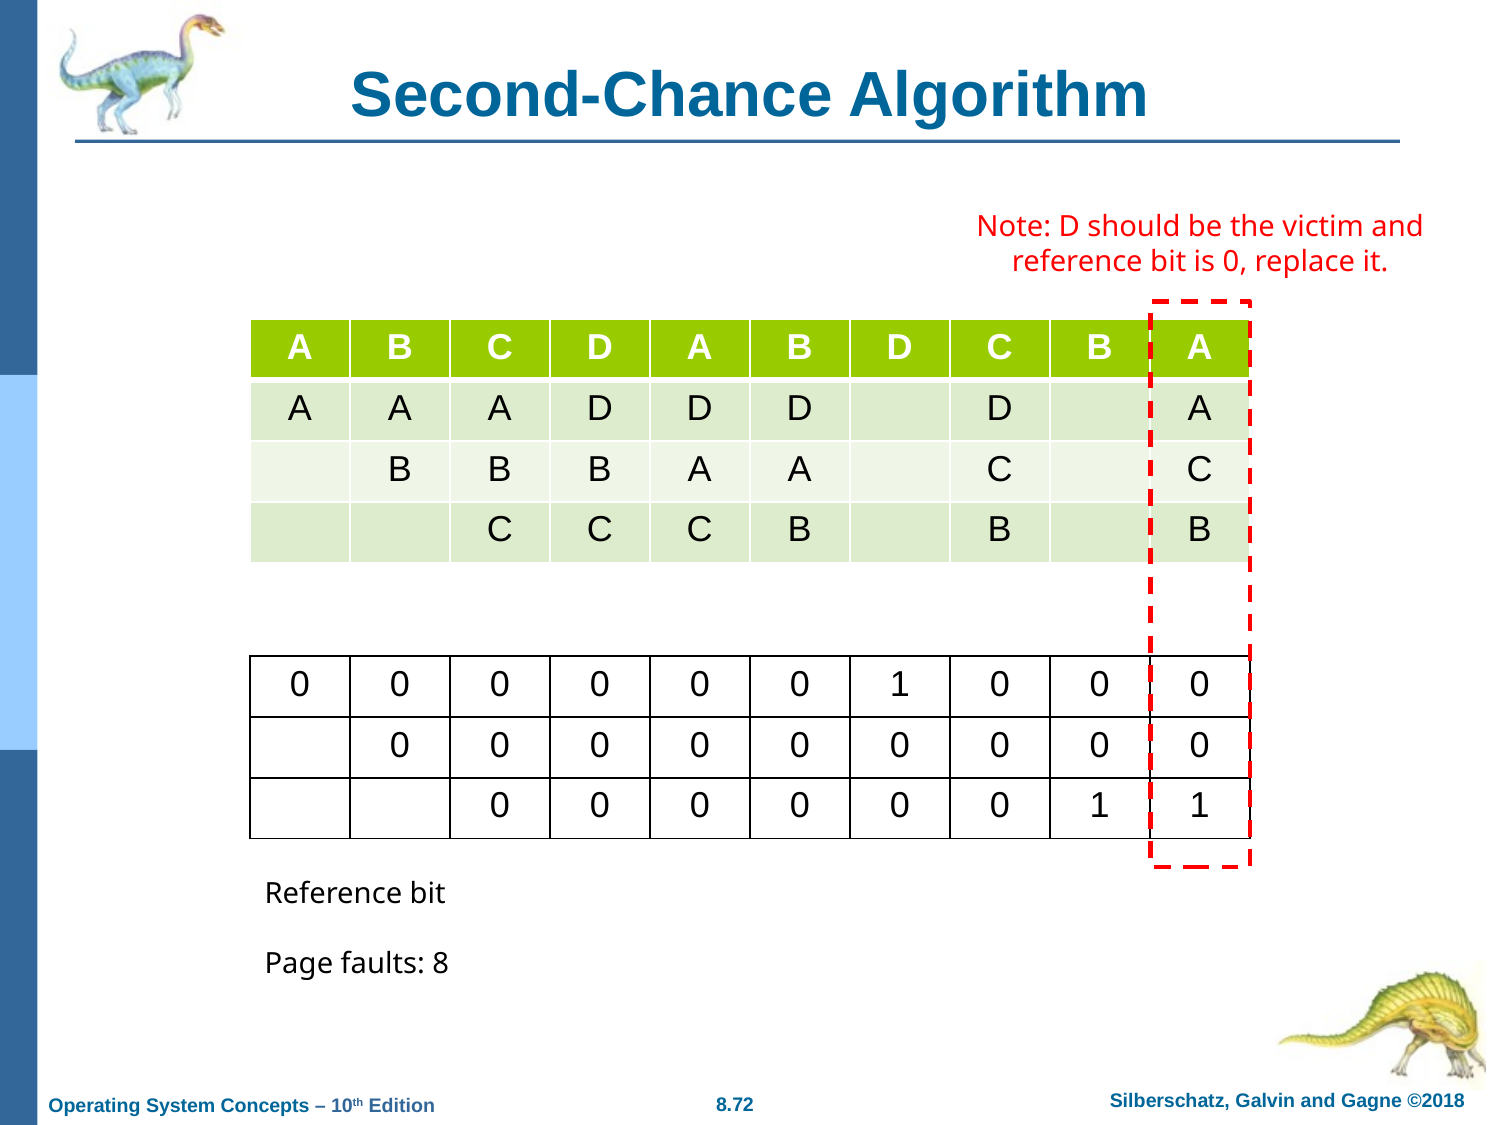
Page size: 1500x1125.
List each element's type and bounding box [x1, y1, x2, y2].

table_header [1051, 657, 1149, 716]
table_cell [1051, 383, 1149, 440]
table_cell [951, 779, 1049, 838]
table_cell [551, 779, 649, 838]
table_cell [851, 779, 949, 838]
table_header [1051, 320, 1149, 377]
table_cell [651, 503, 749, 562]
table_cell [551, 503, 649, 562]
table_cell [851, 383, 949, 440]
table_header [551, 320, 649, 377]
table_header [651, 657, 749, 716]
table_cell [251, 442, 349, 501]
table_cell [751, 718, 849, 777]
table_cell [751, 779, 849, 838]
text_box [1150, 301, 1250, 867]
table_header [451, 320, 549, 377]
table_cell [651, 779, 749, 838]
table_cell [351, 442, 449, 501]
table_cell [651, 718, 749, 777]
table_header [351, 657, 449, 716]
table_cell [451, 779, 549, 838]
table_cell [251, 383, 349, 440]
table_cell [351, 779, 449, 838]
table_header [351, 320, 449, 377]
table_cell [951, 383, 1049, 440]
table_cell [851, 442, 949, 501]
table_cell [751, 503, 849, 562]
table_cell [751, 383, 849, 440]
table_cell [1051, 779, 1149, 838]
table_header [851, 320, 949, 377]
table_header [751, 320, 849, 377]
picture [1407, 1093, 1421, 1107]
table_cell [1051, 503, 1149, 562]
table_cell [1051, 718, 1149, 777]
text_box [940, 200, 1461, 286]
table_header [851, 657, 949, 716]
table_cell [951, 718, 1049, 777]
table_cell [451, 383, 549, 440]
table_header [251, 657, 349, 716]
table_header [751, 657, 849, 716]
table_cell [551, 718, 649, 777]
table_header [451, 657, 549, 716]
table_cell [351, 383, 449, 440]
table_header [251, 320, 349, 377]
table_cell [1051, 442, 1149, 501]
table_cell [651, 442, 749, 501]
table_cell [251, 503, 349, 562]
table_cell [751, 442, 849, 501]
table_cell [551, 442, 649, 501]
table_header [951, 657, 1049, 716]
table_cell [451, 442, 549, 501]
table_cell [851, 503, 949, 562]
table_header [951, 320, 1049, 377]
table_cell [651, 383, 749, 440]
text_box [249, 866, 531, 987]
table_cell [551, 383, 649, 440]
table_cell [251, 779, 349, 838]
table_cell [451, 718, 549, 777]
table_cell [351, 503, 449, 562]
table_cell [251, 718, 349, 777]
picture [1275, 959, 1486, 1090]
table_cell [351, 718, 449, 777]
table_cell [851, 718, 949, 777]
title [75, 45, 1425, 141]
table_header [551, 657, 649, 716]
table_header [651, 320, 749, 377]
table_cell [951, 442, 1049, 501]
table_cell [951, 503, 1049, 562]
table_cell [451, 503, 549, 562]
picture [46, 0, 244, 149]
